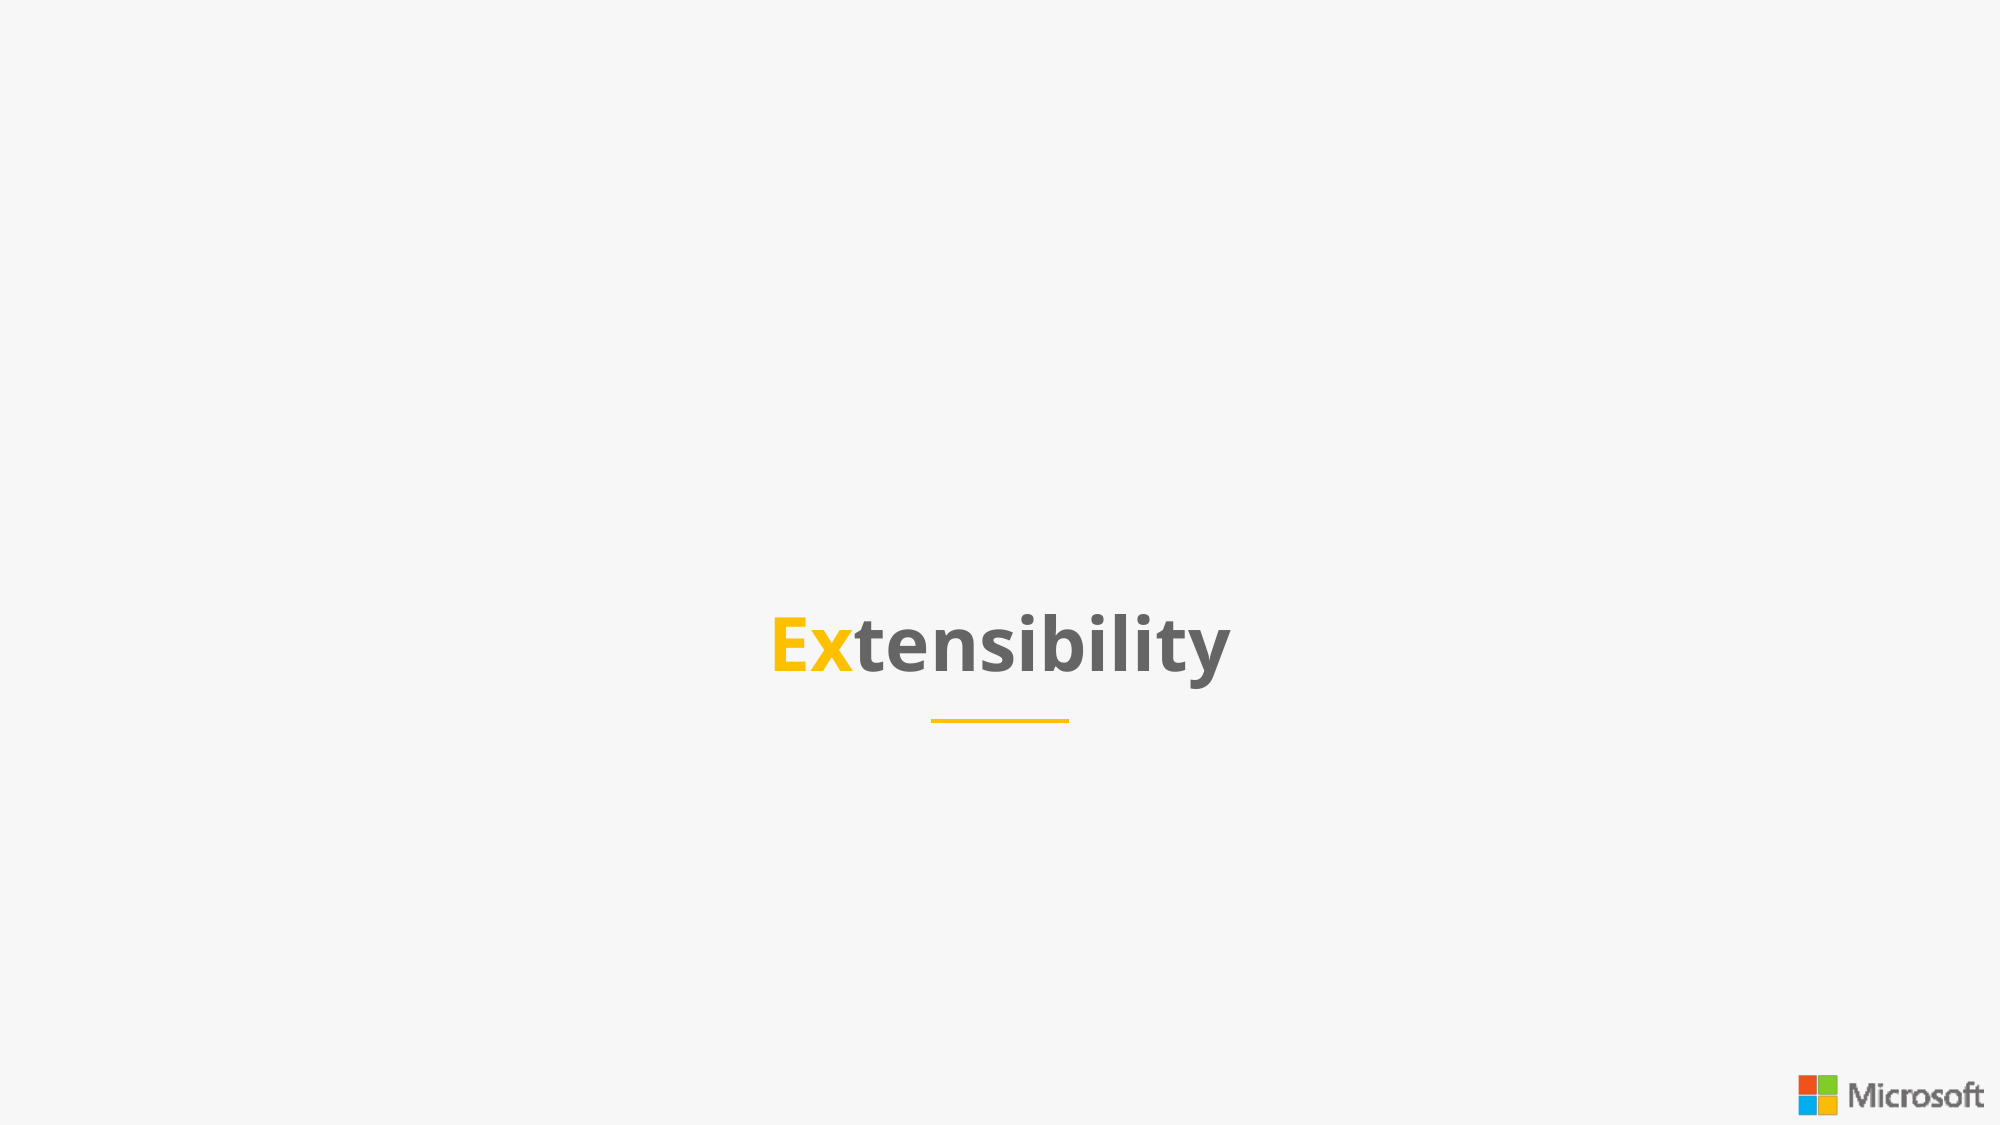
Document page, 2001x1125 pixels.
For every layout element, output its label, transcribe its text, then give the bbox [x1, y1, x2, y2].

text_box Extensibility [306, 589, 1694, 695]
picture [1798, 1049, 1984, 1125]
